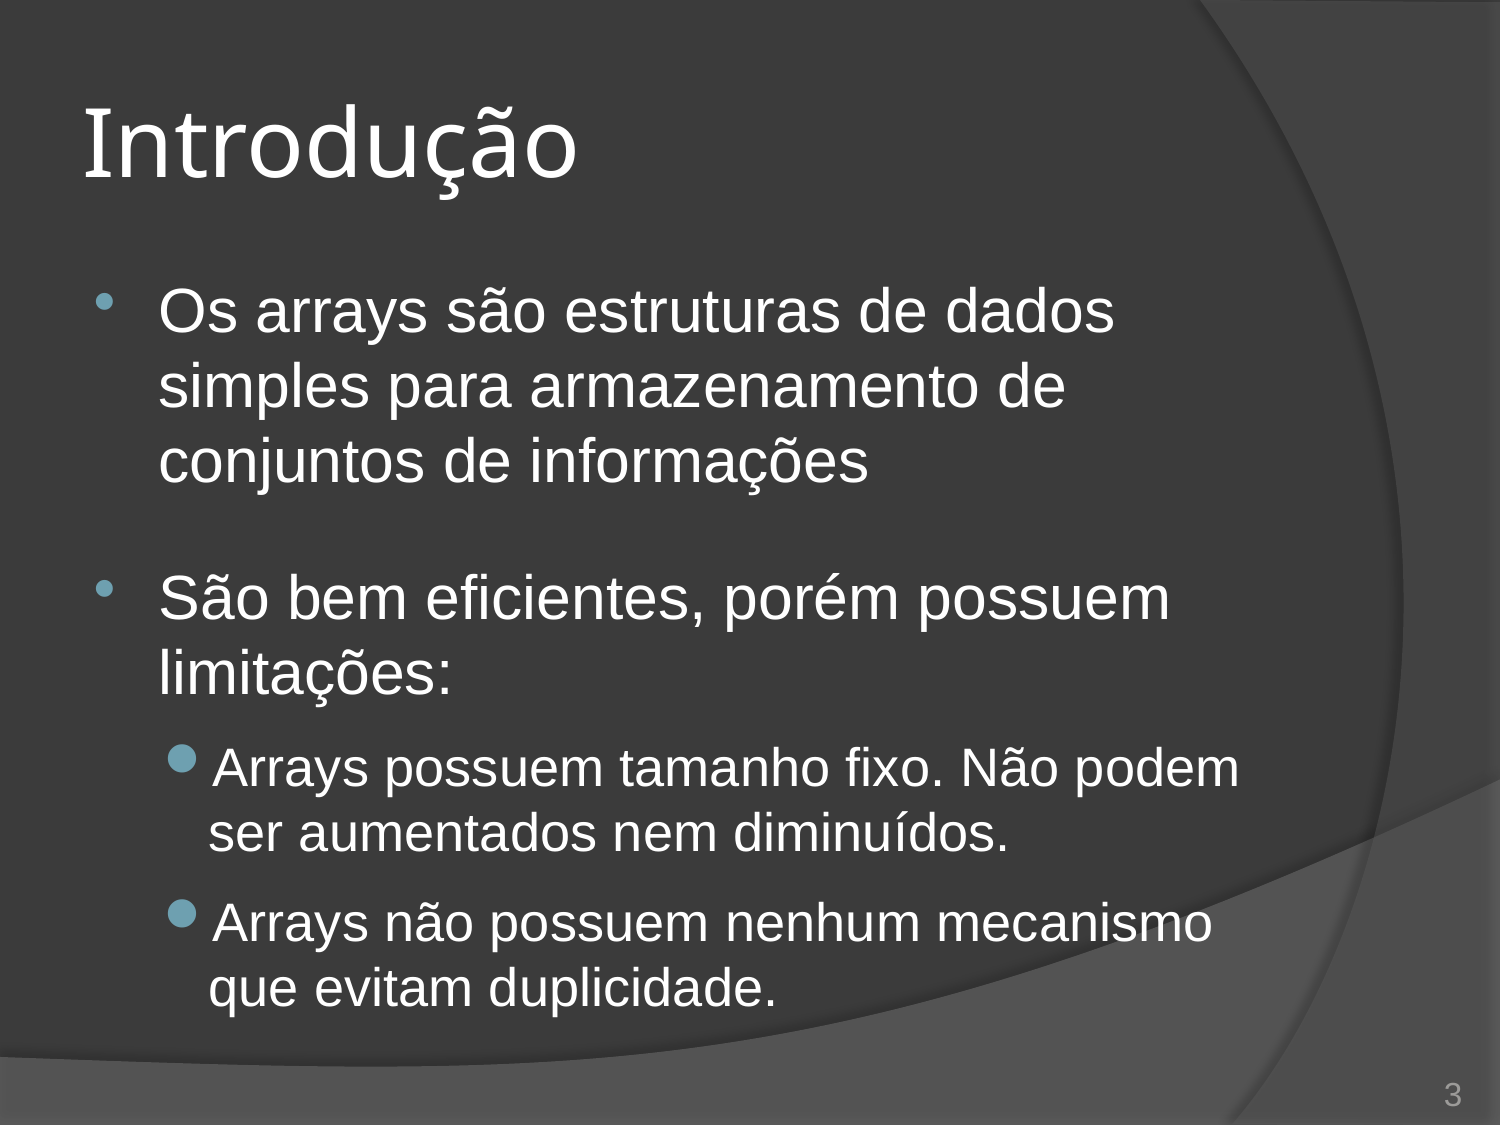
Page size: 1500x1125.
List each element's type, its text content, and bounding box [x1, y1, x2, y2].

title Introdução [74, 44, 1301, 233]
slide_number 3 [1337, 1053, 1463, 1114]
list Os arrays são estruturas de dados simples para armazenamento de conjuntos de informações São bem eficientes, porém possuem limitações: Arrays possuem tamanho fixo. Não podem ser aumentados nem diminuídos. Arrays não possuem nenhum mecanismo que evitam duplicidade. [74, 262, 1301, 1006]
